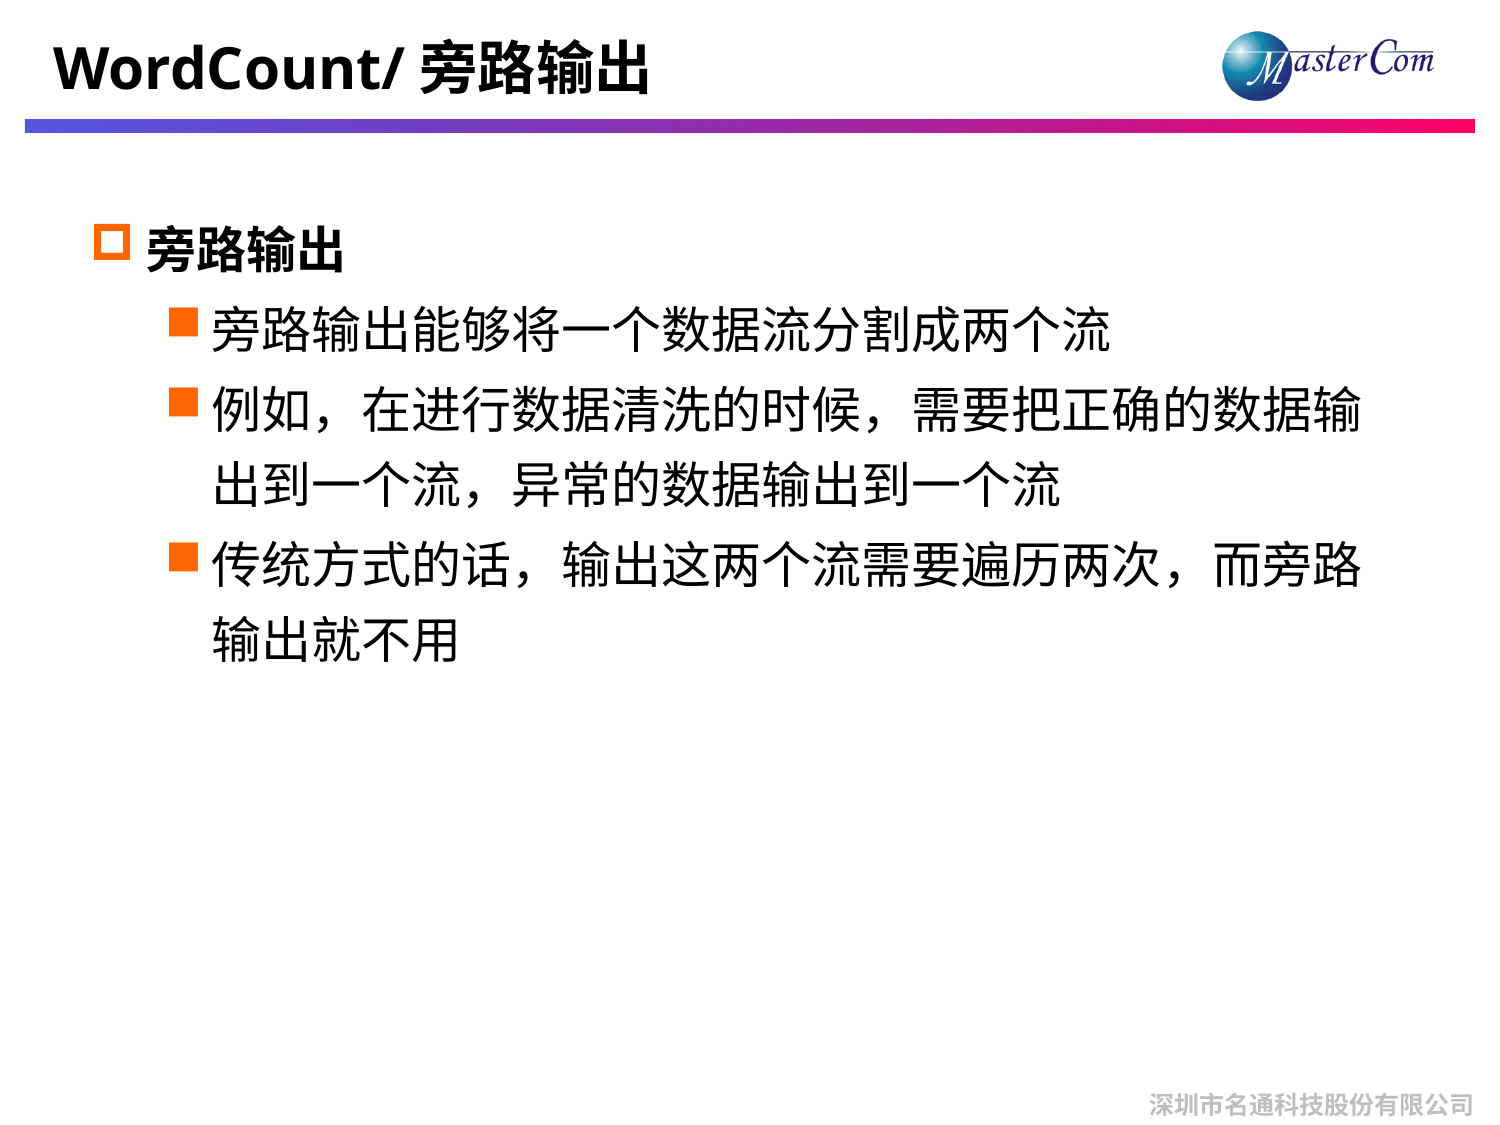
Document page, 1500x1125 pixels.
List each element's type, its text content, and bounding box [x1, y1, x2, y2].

title WordCount/旁路输出 [24, 0, 1261, 132]
list 旁路输出 旁路输出能够将一个数据流分割成两个流 例如，在进行数据清洗的时候，需要把正确的数据输出到一个流，异常的数据输出到一个流 传统方式的话，输出这两个流需要遍历两次，而旁路输出就不用 [75, 196, 1425, 1050]
picture [1261, 31, 1434, 101]
